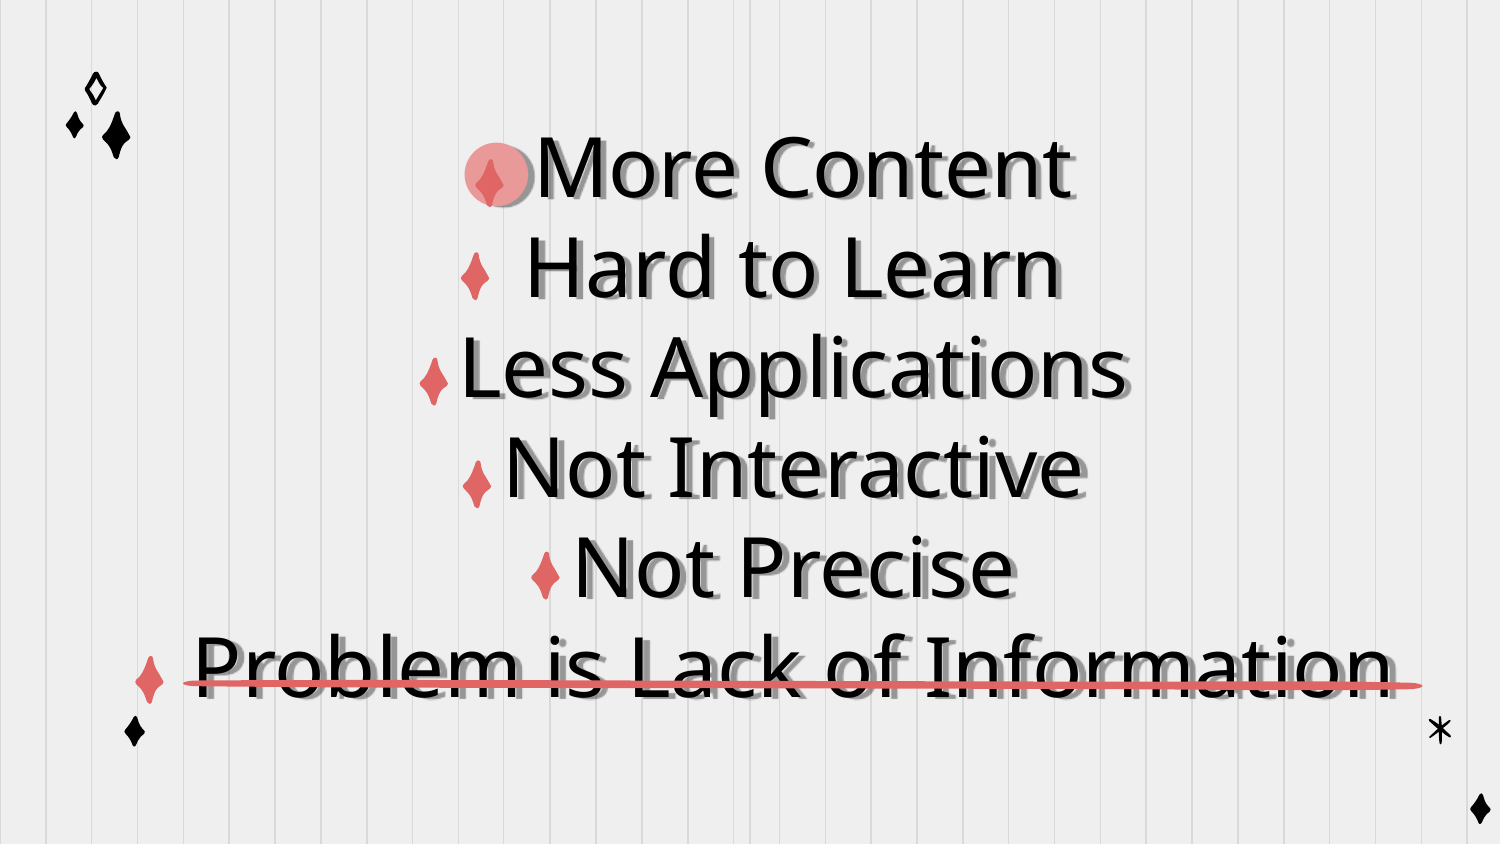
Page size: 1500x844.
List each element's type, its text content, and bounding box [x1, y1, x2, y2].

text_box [65, 71, 131, 160]
text_box [124, 715, 145, 747]
text_box [462, 460, 492, 509]
text_box [475, 159, 504, 208]
text_box [419, 357, 448, 406]
text_box [460, 252, 490, 301]
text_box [1428, 715, 1492, 825]
text_box [531, 551, 560, 600]
text_box [183, 679, 1423, 691]
title More Content Hard to Learn Less Applications Not Interactive Not Precise Problem is Lack of Information [0, 345, 1500, 484]
text_box [135, 655, 164, 704]
